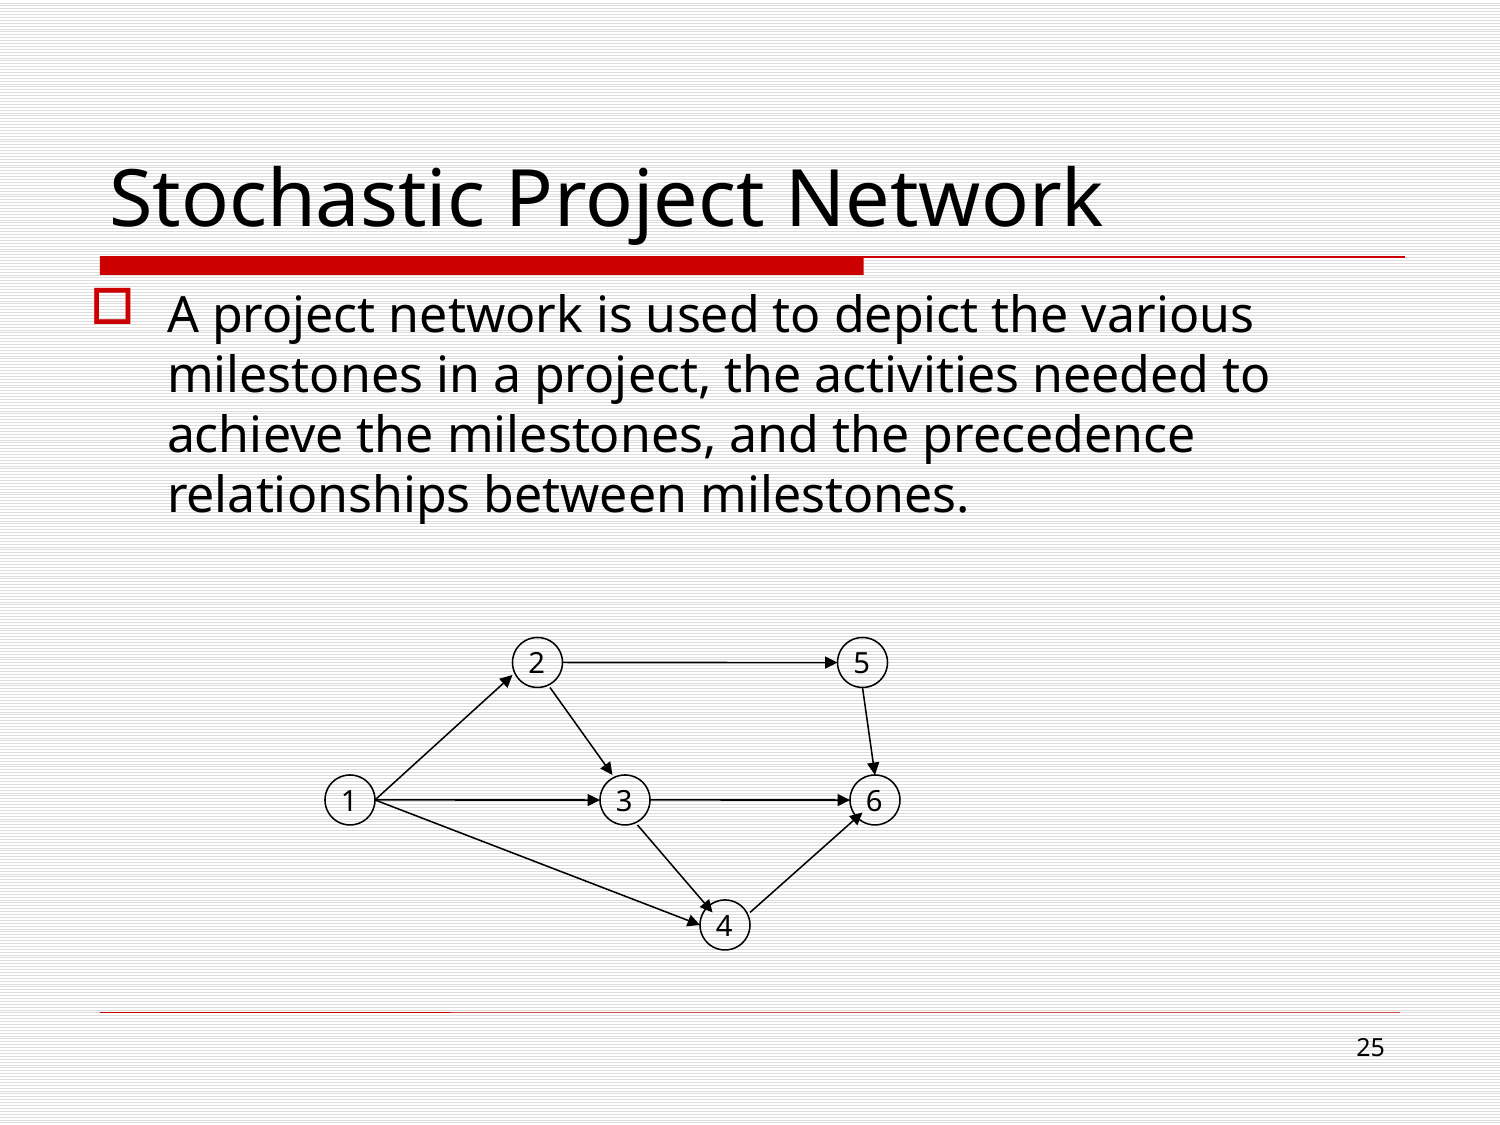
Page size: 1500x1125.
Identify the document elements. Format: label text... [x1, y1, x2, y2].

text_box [324, 637, 901, 951]
slide_number 25 [1074, 1024, 1401, 1103]
title Stochastic Project Network [94, 50, 1407, 250]
list A project network is used to depict the various milestones in a project, the activities needed to achieve the milestones, and the precedence relationships between milestones. [75, 275, 1388, 975]
